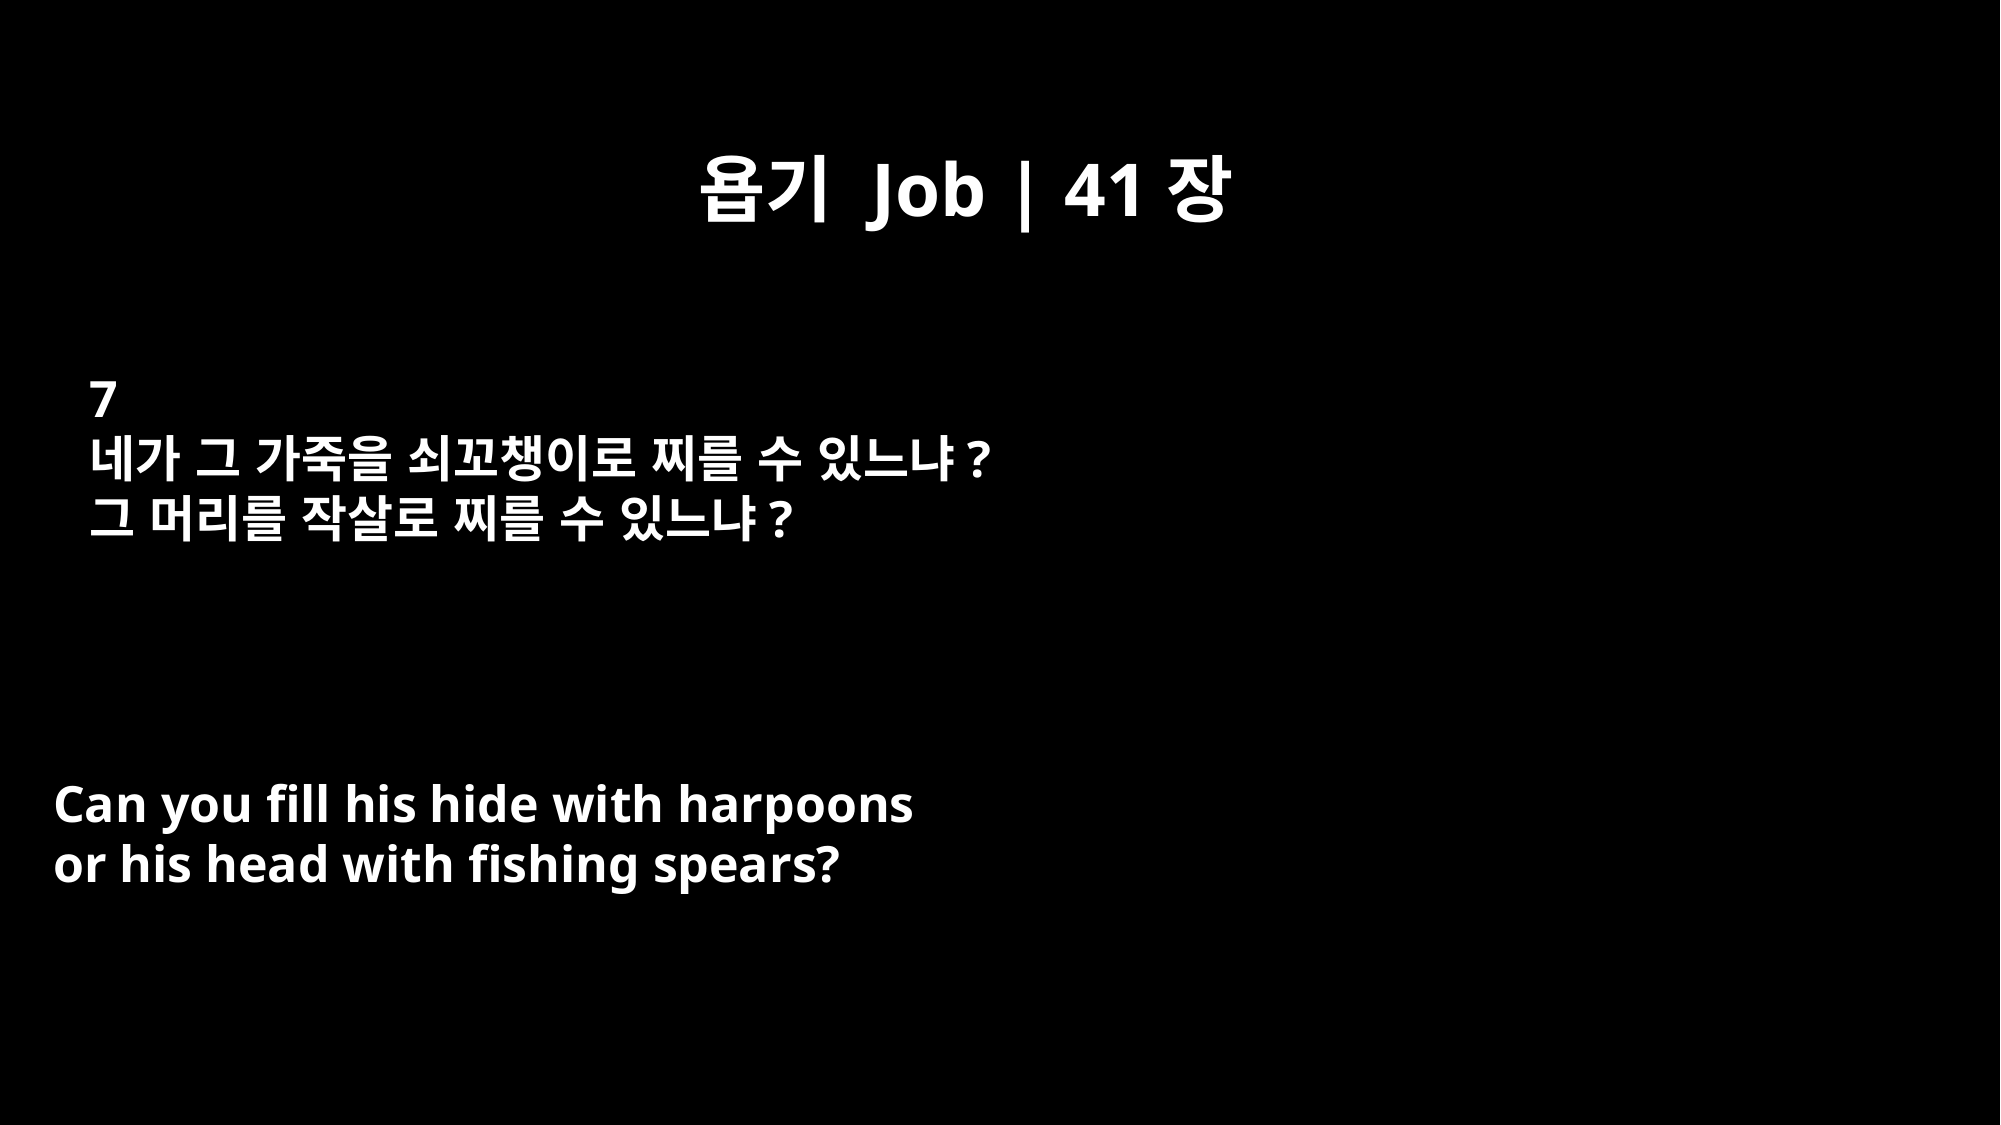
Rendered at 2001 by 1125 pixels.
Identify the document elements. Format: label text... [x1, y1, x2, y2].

text_box 7 네가 그 가죽을 쇠꼬챙이로 찌를 수 있느냐? 그 머리를 작살로 찌를 수 있느냐? [74, 359, 1020, 555]
text_box Can you fill his hide with harpoons or his head with fishing spears? [38, 764, 943, 900]
text_box 욥기 Job | 41장 [683, 136, 1249, 239]
